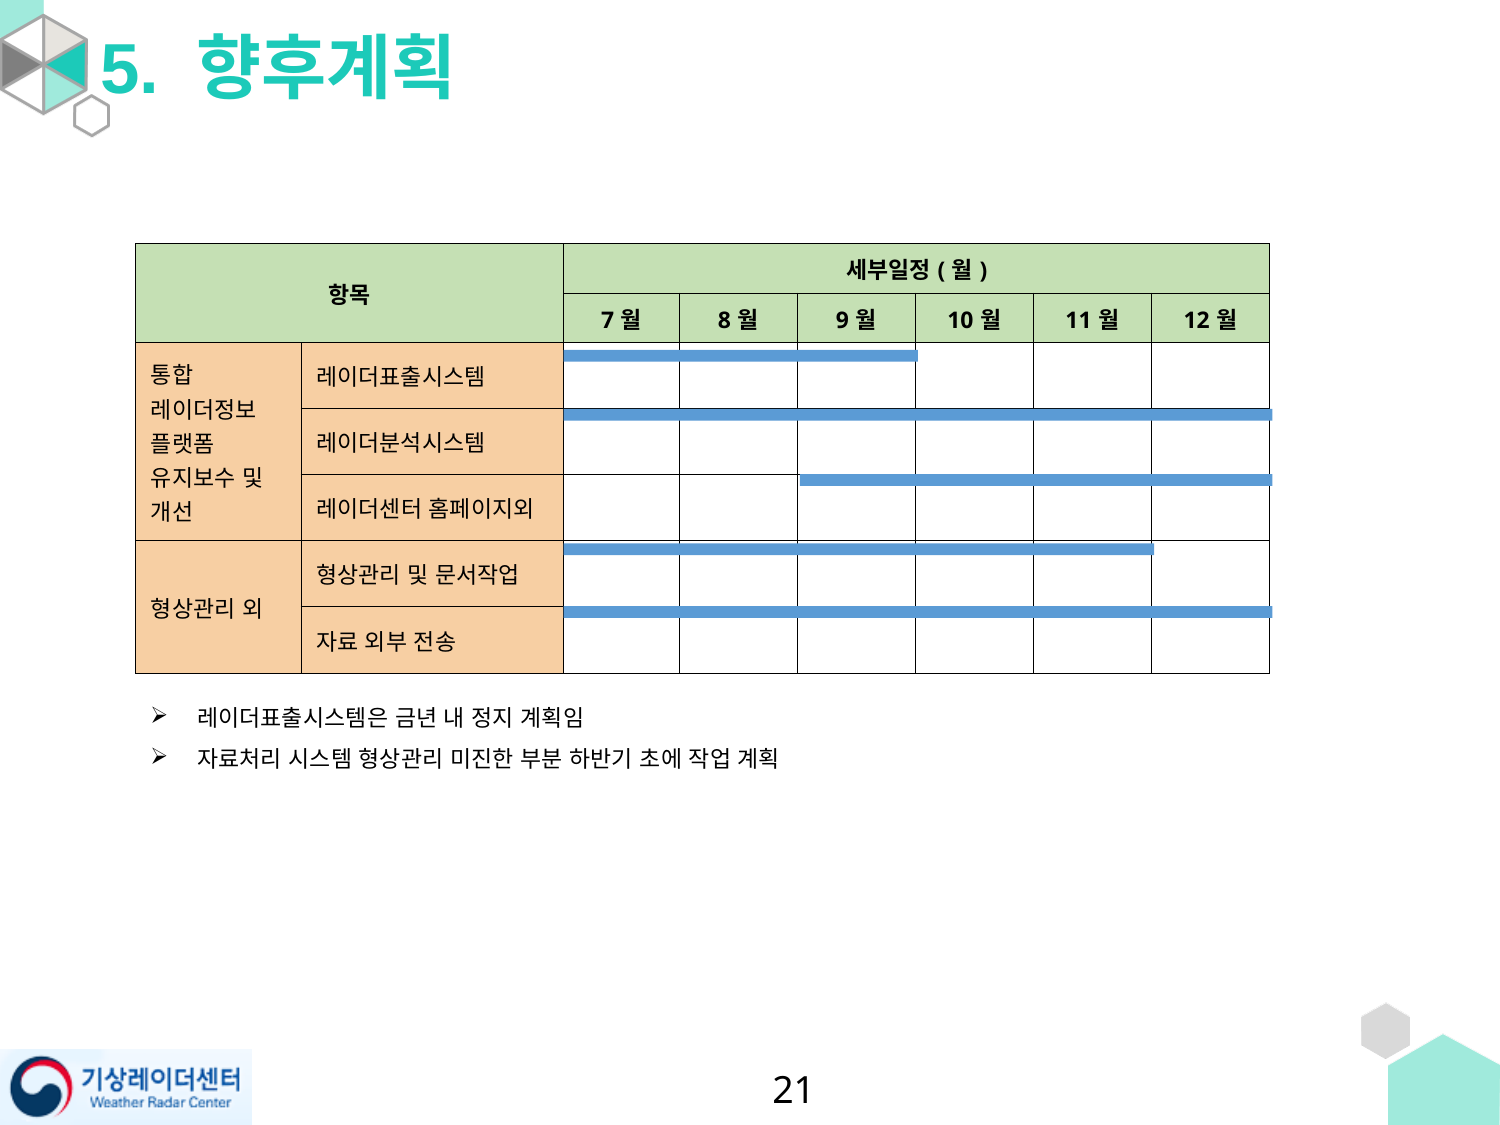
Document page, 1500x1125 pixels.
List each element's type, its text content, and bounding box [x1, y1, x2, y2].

table_cell [564, 422, 679, 474]
table_cell [916, 556, 1033, 605]
table_cell [1152, 487, 1269, 540]
table_cell 자료 외부 전송 [302, 607, 563, 673]
table_cell [680, 475, 797, 540]
table_cell [680, 363, 797, 408]
table_cell 7월 [564, 294, 679, 342]
table_cell [564, 343, 679, 349]
table_cell [680, 556, 797, 605]
table_cell [916, 487, 1033, 540]
text_box 21 [757, 1058, 831, 1119]
table_header 세부일정(월) [564, 244, 1269, 293]
table_cell [1152, 422, 1269, 473]
table_cell 형상관리 외 [136, 541, 301, 673]
table_cell [680, 619, 797, 673]
table_cell [916, 619, 1033, 673]
table_cell [1034, 556, 1151, 605]
text_box [563, 605, 1273, 619]
table_cell [798, 556, 915, 605]
text_box [563, 408, 1273, 422]
table_cell [916, 343, 1033, 408]
table_cell [1034, 343, 1151, 408]
table_cell [680, 422, 797, 474]
picture [0, 0, 1500, 1125]
table_cell 형상관리 및 문서작업 [302, 541, 563, 606]
table_cell [798, 363, 915, 408]
table_cell 레이더센터 홈페이지외 [302, 475, 563, 540]
table_cell [680, 343, 797, 349]
table_cell [564, 556, 679, 605]
table_cell [798, 619, 915, 673]
table_cell [1152, 541, 1269, 605]
table_cell [1152, 619, 1269, 673]
table_cell [564, 363, 679, 408]
table_cell [1034, 422, 1151, 473]
table_cell [798, 422, 915, 474]
table_cell 레이더표출시스템 [302, 343, 563, 408]
table_cell 10월 [916, 294, 1033, 342]
text_box 레이더표출시스템은 금년 내 정지 계획임 자료처리 시스템 형상관리 미진한 부분 하반기 초에 작업 계획 [135, 682, 951, 780]
table_cell [798, 475, 915, 540]
text_box [563, 349, 919, 363]
table_header 항목 [136, 244, 563, 342]
table_cell 12월 [1152, 294, 1269, 342]
table_cell [1152, 343, 1269, 408]
table_cell 11월 [1034, 294, 1151, 342]
text_box 5. 향후계획 [85, 0, 1353, 132]
table_cell 통합 레이더정보 플랫폼 유지보수 및 개선 [136, 343, 301, 540]
table_cell 9월 [798, 294, 915, 342]
table_cell [564, 619, 679, 673]
table_cell [1034, 619, 1151, 673]
table_cell [564, 475, 679, 540]
table_cell [916, 422, 1033, 473]
table_cell 8월 [680, 294, 797, 342]
table_cell [798, 343, 915, 349]
table_cell [1034, 487, 1151, 540]
table_cell 레이더분석시스템 [302, 409, 563, 474]
text_box [563, 542, 1155, 556]
text_box [799, 473, 1273, 487]
